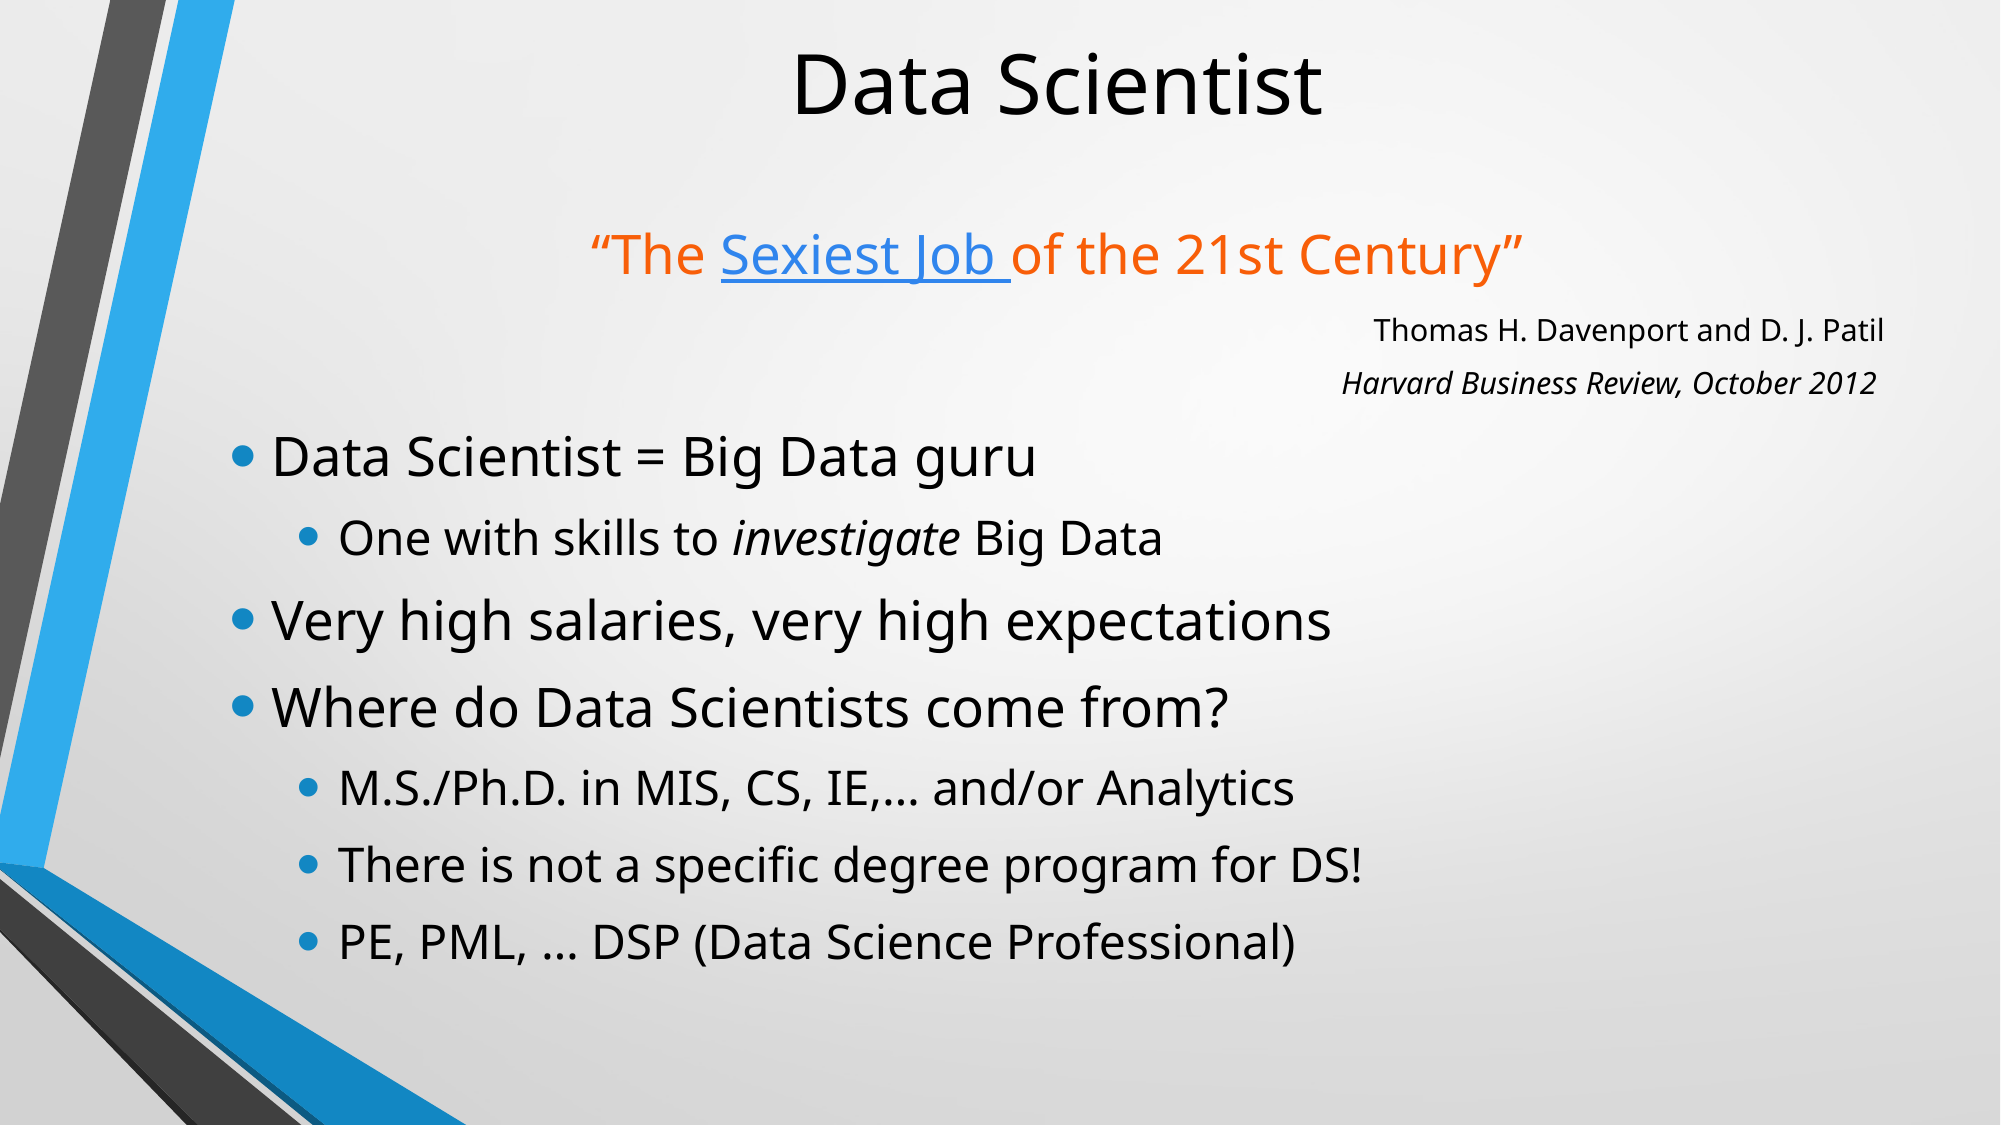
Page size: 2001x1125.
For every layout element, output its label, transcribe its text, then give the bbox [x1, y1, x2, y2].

title Data Scientist [214, 0, 1900, 163]
list “The Sexiest Job of the 21st Century” Thomas H. Davenport and D. J. Patil Harvard Business Review, October 2012 Data Scientist = Big Data guru One with skills to investigate Big Data Very high salaries, very high expectations Where do Data Scientists come from? M.S./Ph.D. in MIS, CS, IE,… and/or Analytics There is not a specific degree program for DS! PE, PML, … DSP (Data Science Professional) [214, 212, 1900, 985]
